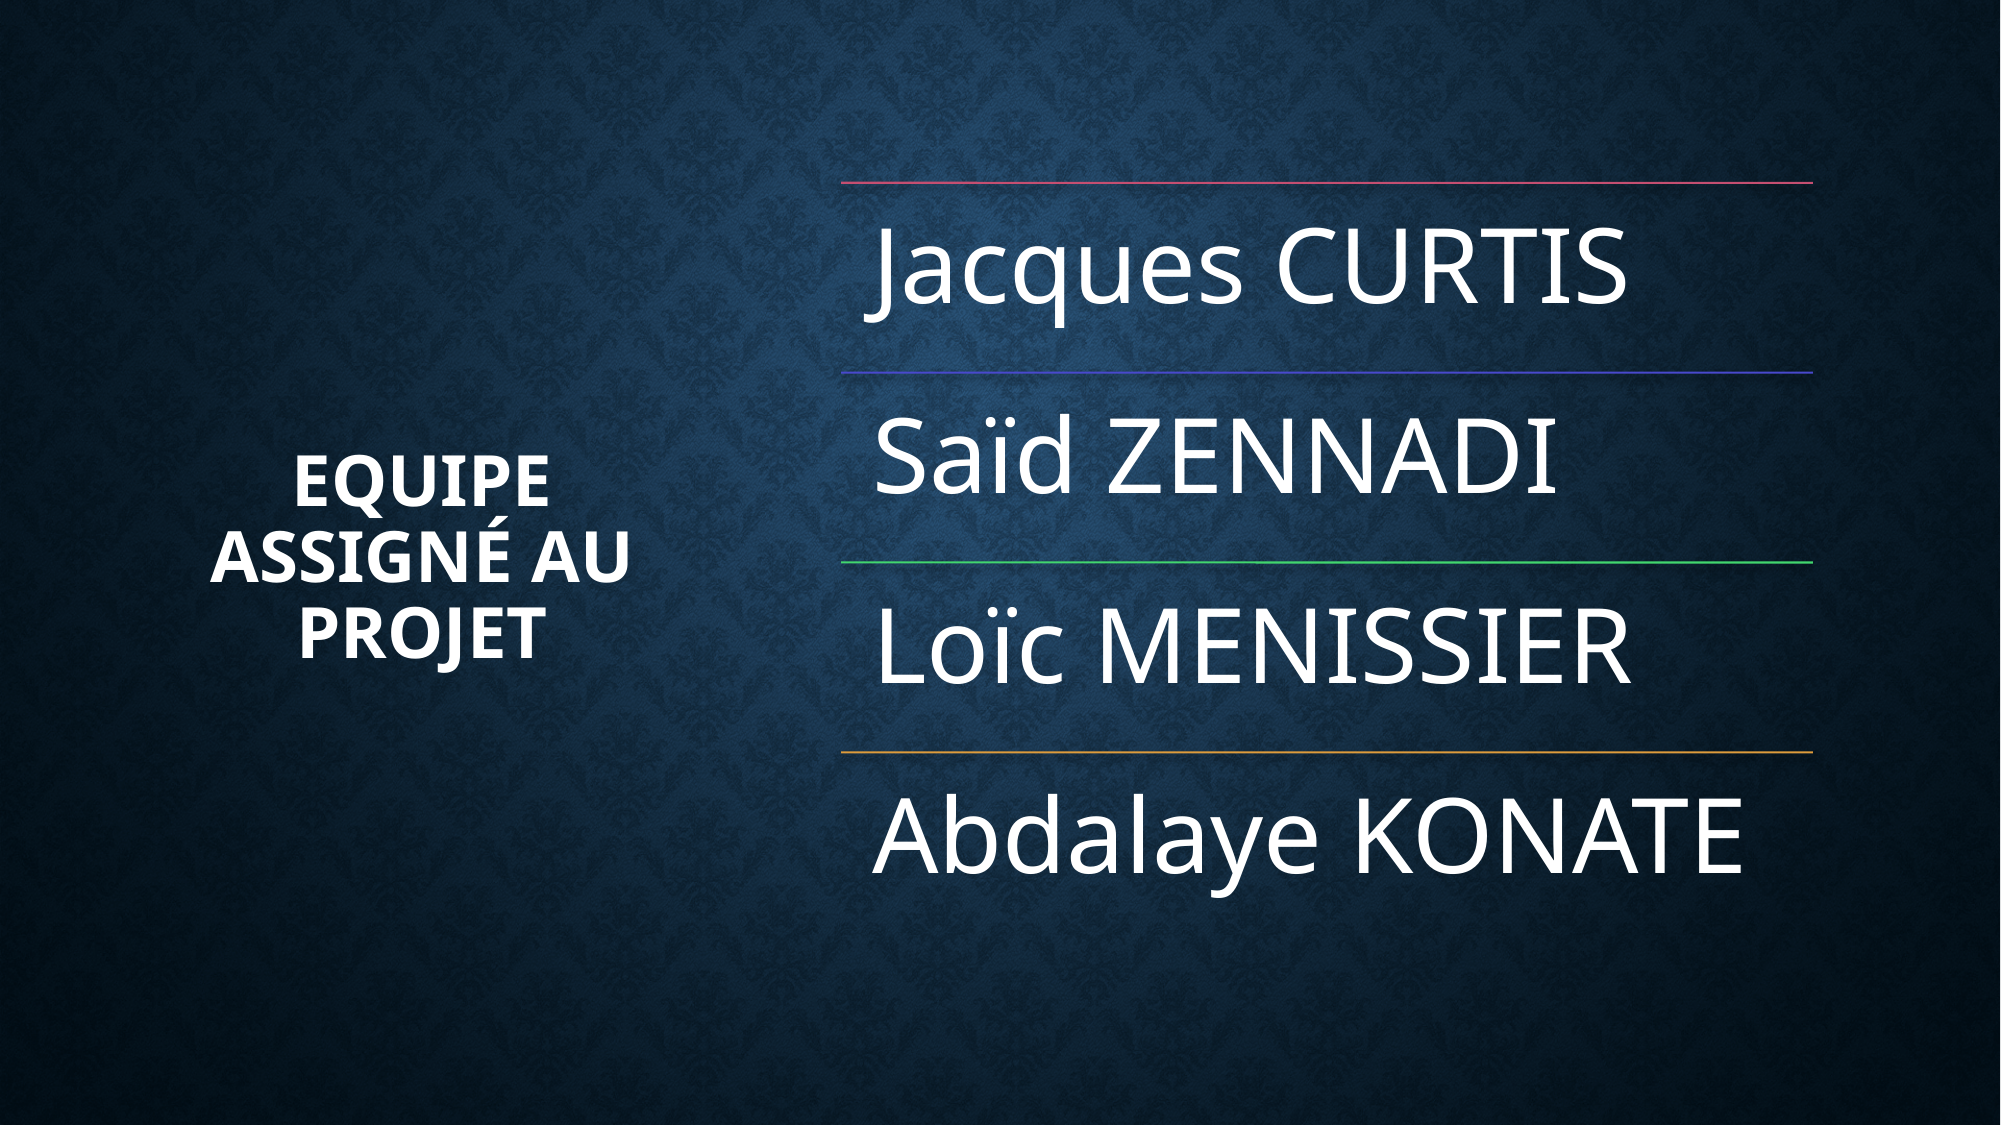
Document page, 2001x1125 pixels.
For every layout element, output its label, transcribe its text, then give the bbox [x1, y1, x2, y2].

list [840, 182, 1814, 943]
title Equipe assigné au projet [123, 99, 722, 1020]
